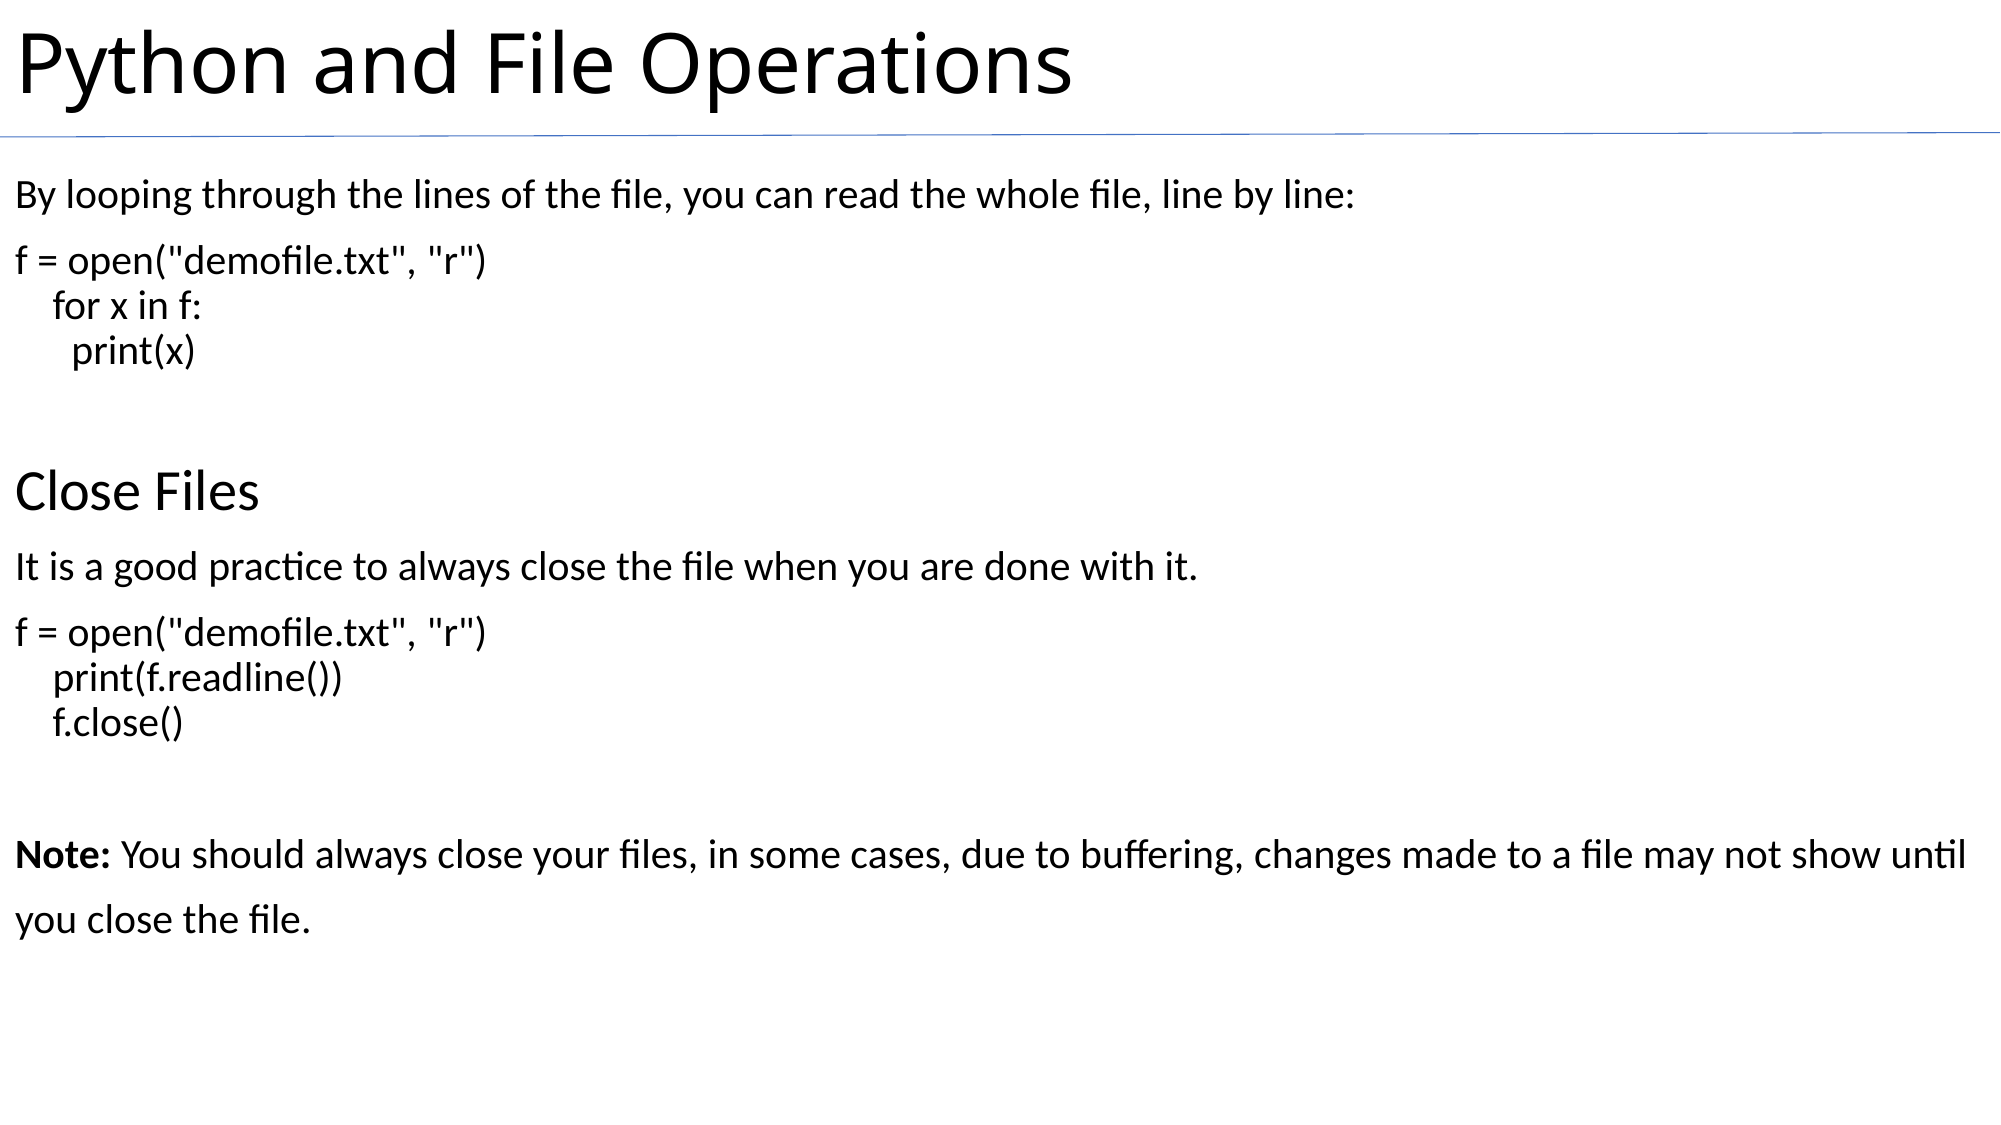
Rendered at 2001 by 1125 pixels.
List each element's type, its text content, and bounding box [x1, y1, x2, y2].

list By looping through the lines of the file, you can read the whole file, line by line: f = open("demofile.txt", "r") for x in f: print(x) Close Files It is a good practice to always close the file when you are done with it. f = open("demofile.txt", "r") print(f.readline()) f.close() Note: You should always close your files, in some cases, due to buffering, changes made to a file may not show until you close the file. [0, 165, 2000, 1059]
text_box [0, 132, 2000, 137]
title Python and File Operations [0, 0, 2000, 132]
